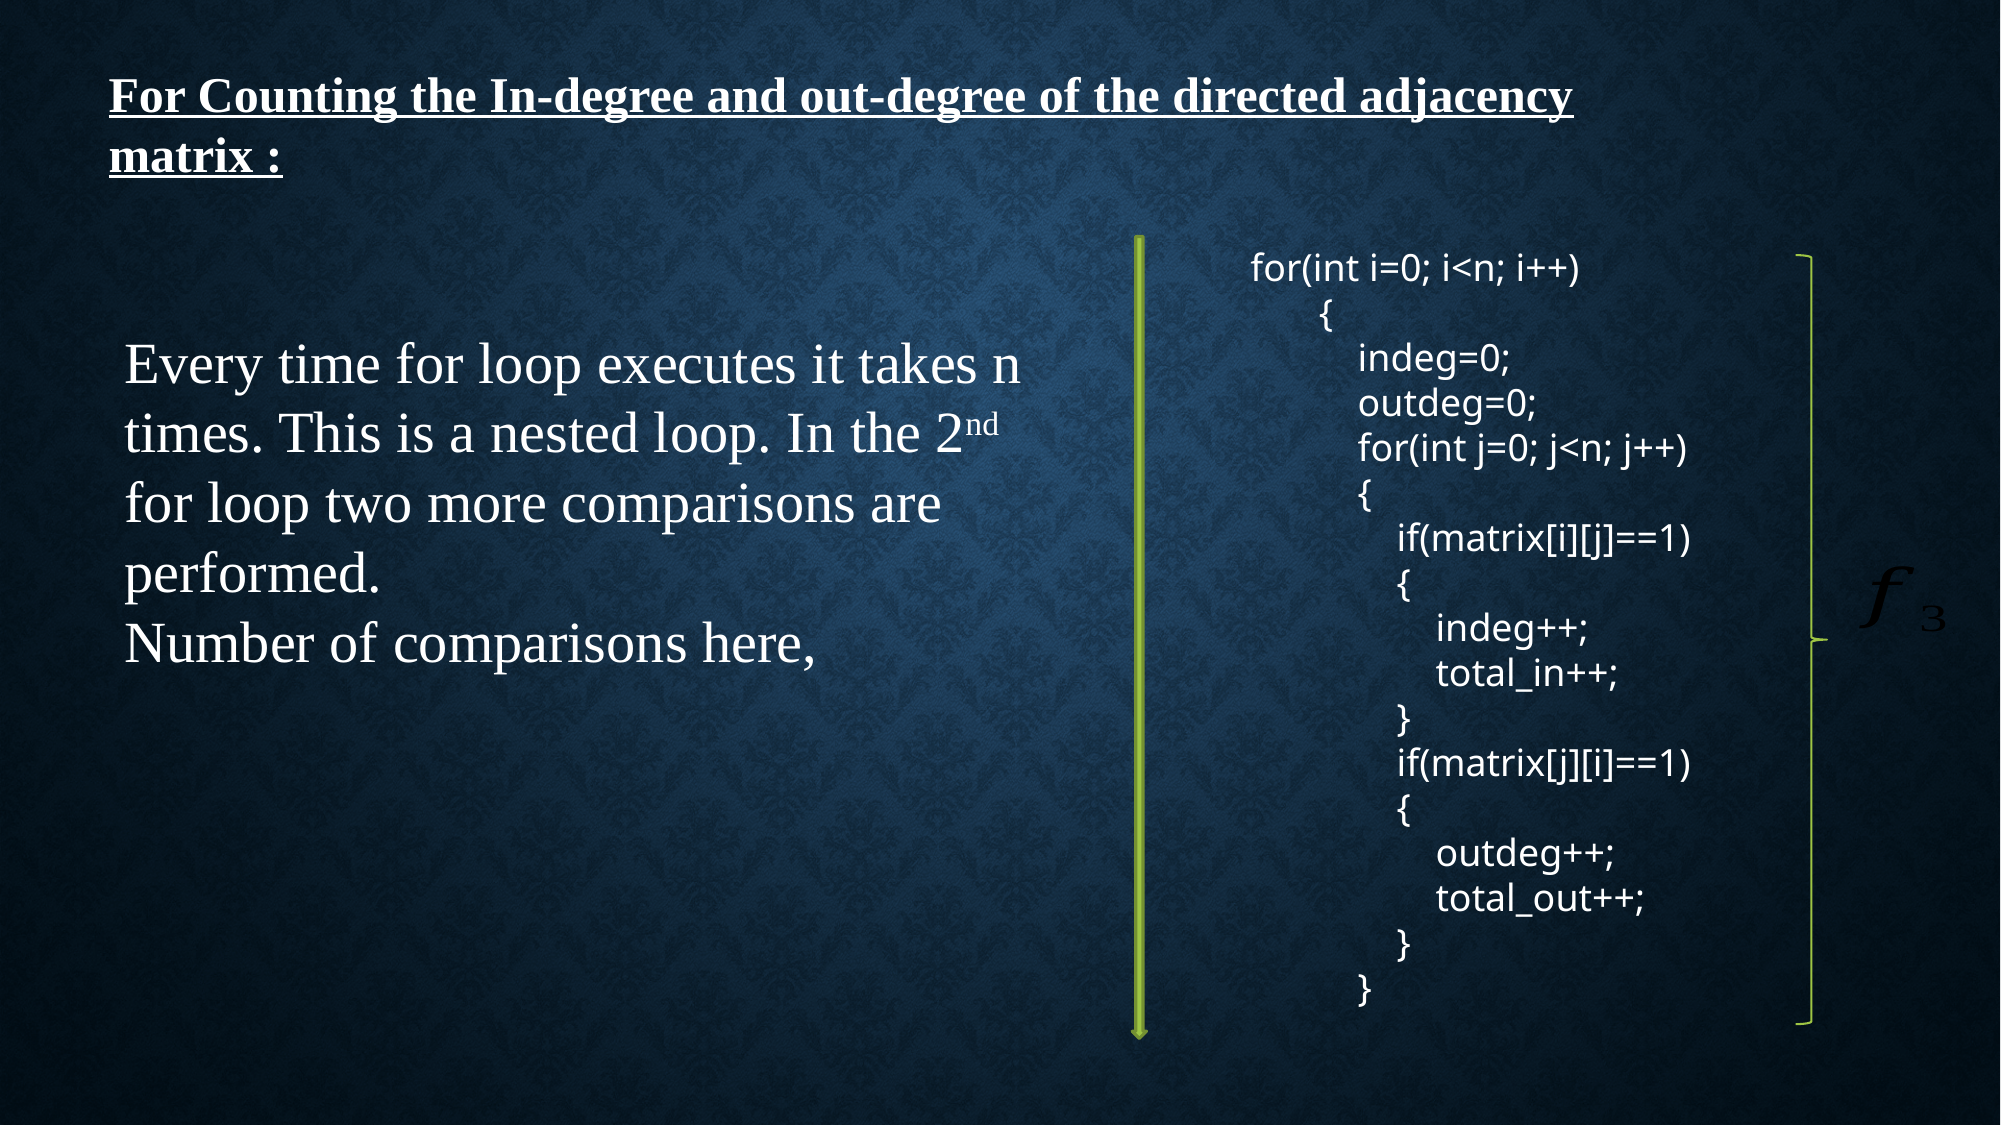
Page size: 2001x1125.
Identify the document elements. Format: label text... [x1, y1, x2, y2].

text_box [1795, 254, 1829, 1026]
text_box [1130, 234, 1148, 1040]
text_box For Counting the In-degree and out-degree of the directed adjacency matrix : [93, 54, 1736, 190]
text_box for(int i=0; i<n; i++) { indeg=0; outdeg=0; for(int j=0; j<n; j++) { if(matrix[i][j]==1) { indeg++; total_in++; } if(matrix[j][i]==1) { outdeg++; total_out++; } } [1225, 236, 1950, 1017]
